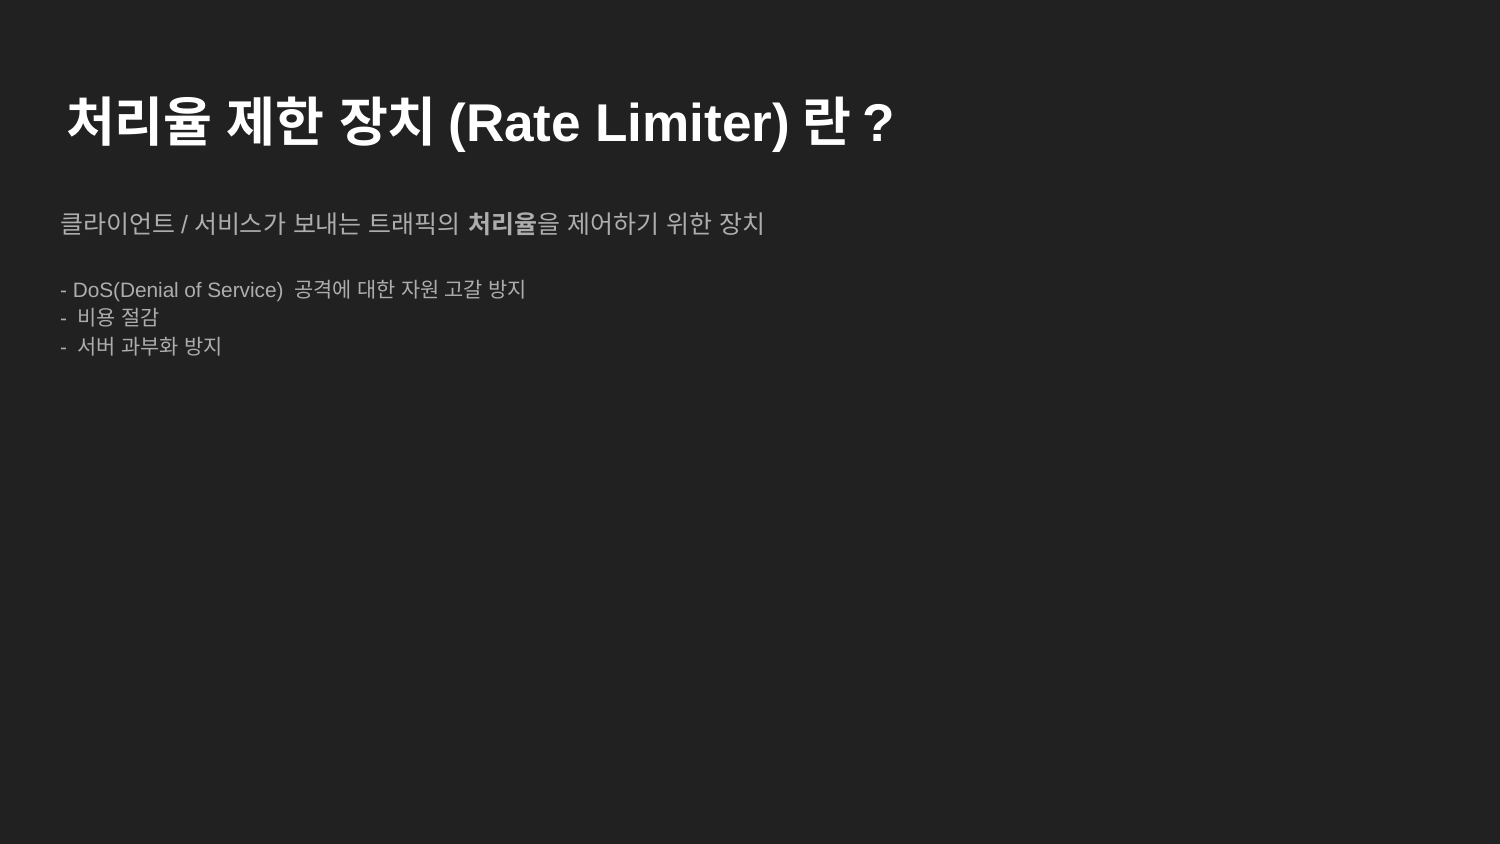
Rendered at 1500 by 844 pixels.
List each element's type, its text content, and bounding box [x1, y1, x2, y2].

list 클라이언트/서비스가 보내는 트래픽의 처리율을 제어하기 위한 장치 - DoS(Denial of Service) 공격에 대한 자원 고갈 방지 - 비용 절감 - 서버 과부화 방지 [45, 189, 1443, 750]
title 처리율 제한 장치(Rate Limiter)란? [51, 72, 1449, 167]
